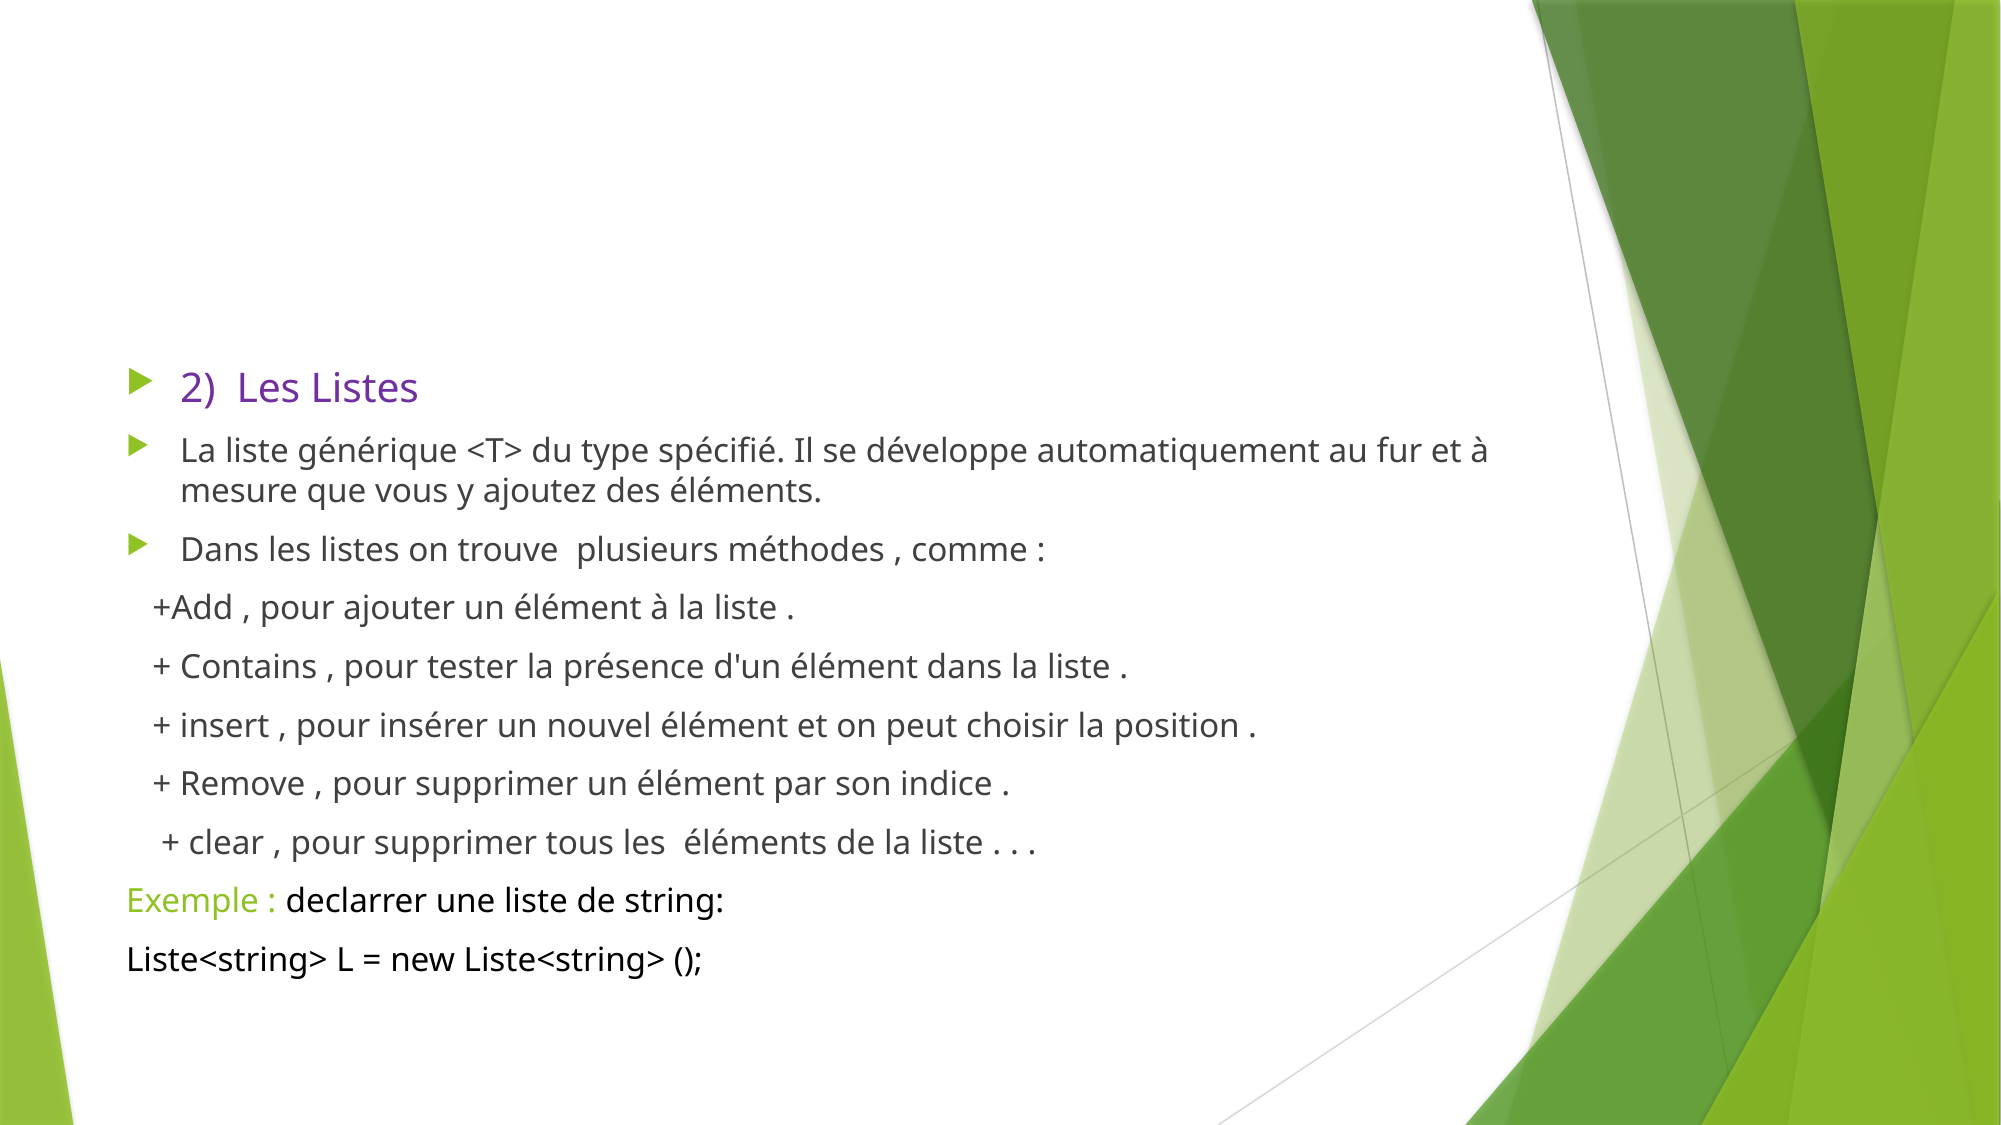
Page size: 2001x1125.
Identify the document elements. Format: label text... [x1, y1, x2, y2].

list 2) Les Listes La liste générique <T> du type spécifié. Il se développe automatiquement au fur et à mesure que vous y ajoutez des éléments. Dans les listes on trouve plusieurs méthodes , comme : +Add , pour ajouter un élément à la liste . + Contains , pour tester la présence d'un élément dans la liste . + insert , pour insérer un nouvel élément et on peut choisir la position . + Remove , pour supprimer un élément par son indice . + clear , pour supprimer tous les éléments de la liste . . . Exemple : declarrer une liste de string: Liste<string> L = new Liste<string> (); [111, 354, 1522, 992]
